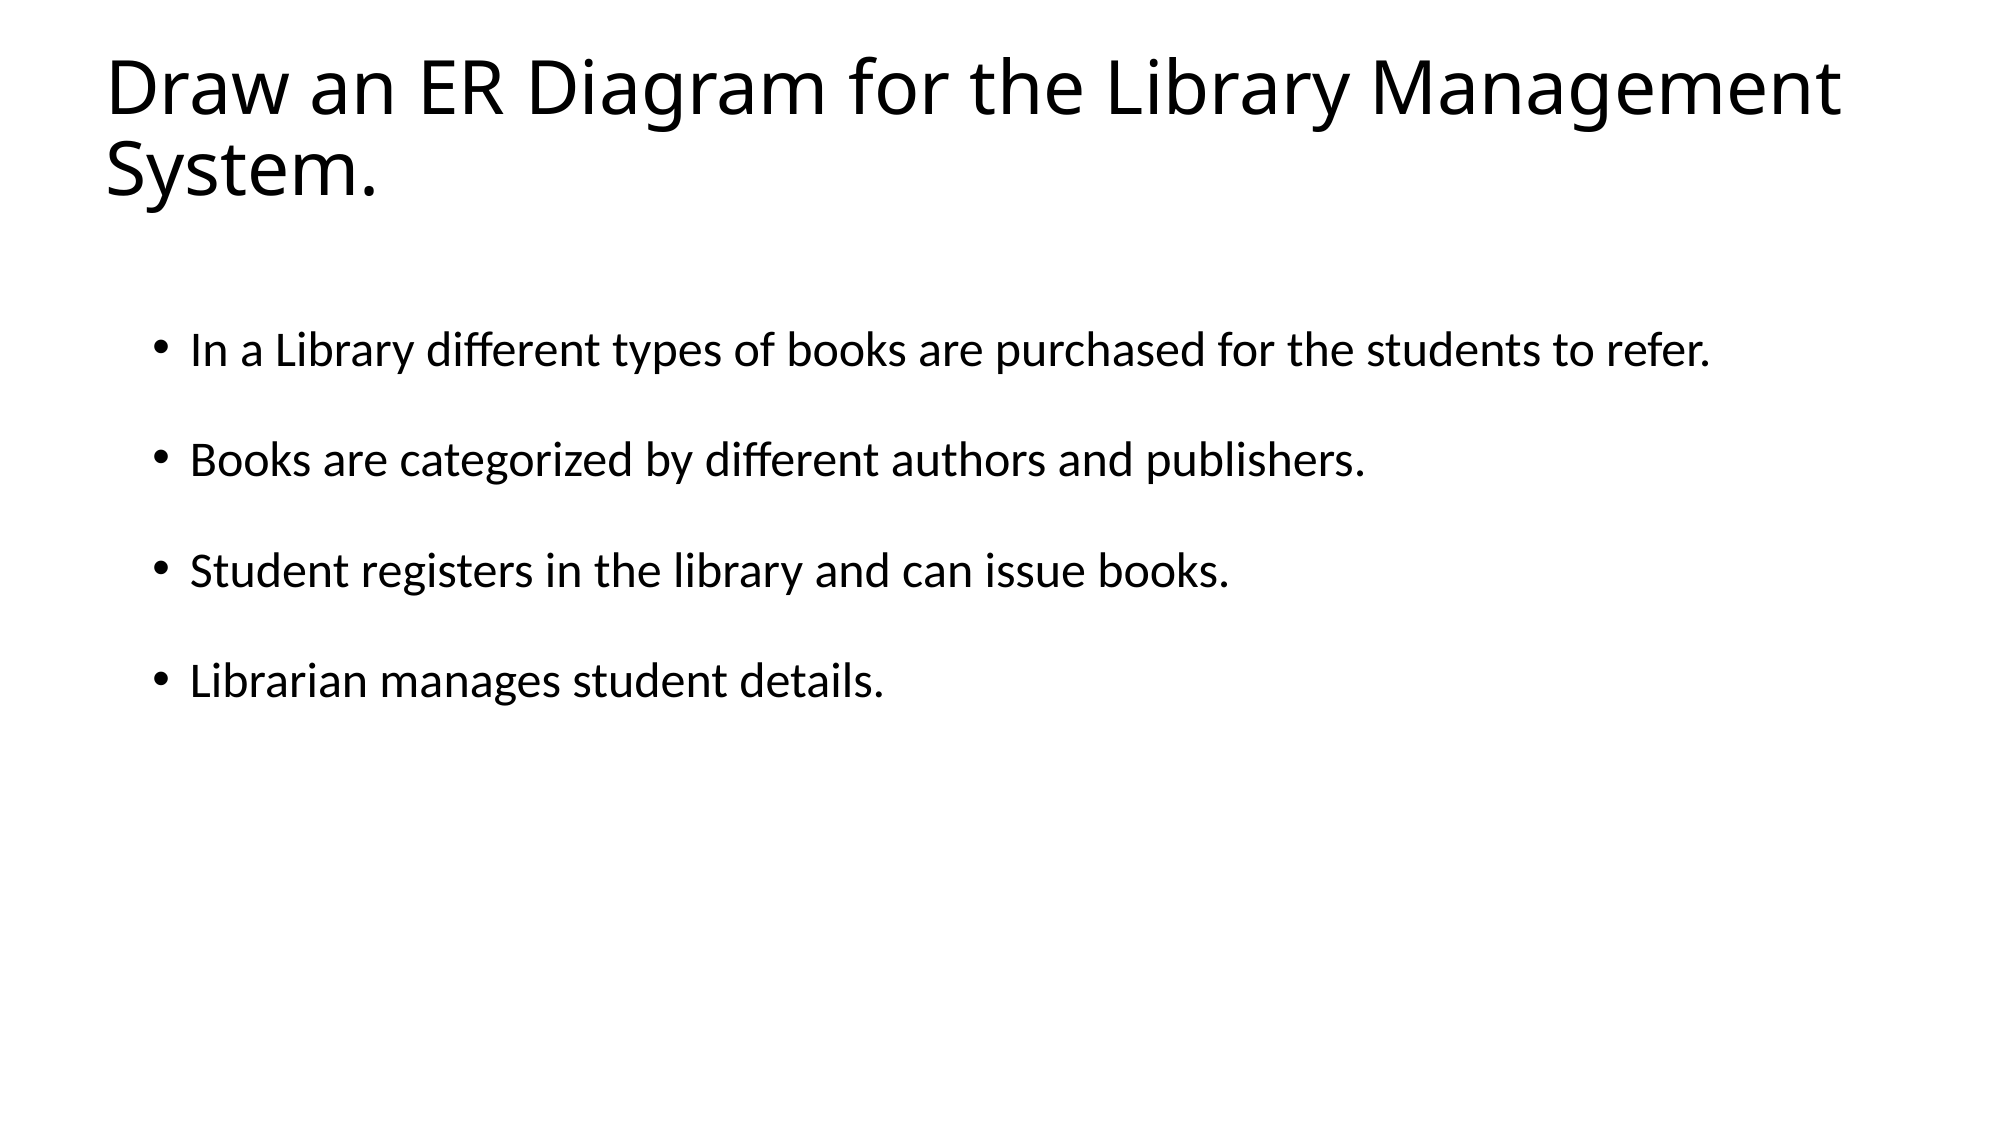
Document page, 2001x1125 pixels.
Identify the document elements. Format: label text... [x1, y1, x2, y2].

title Draw an ER Diagram for the Library Management System. [90, 73, 1934, 278]
list In a Library different types of books are purchased for the students to refer. Books are categorized by different authors and publishers. Student registers in the library and can issue books. Librarian manages student details. [137, 299, 1863, 1014]
